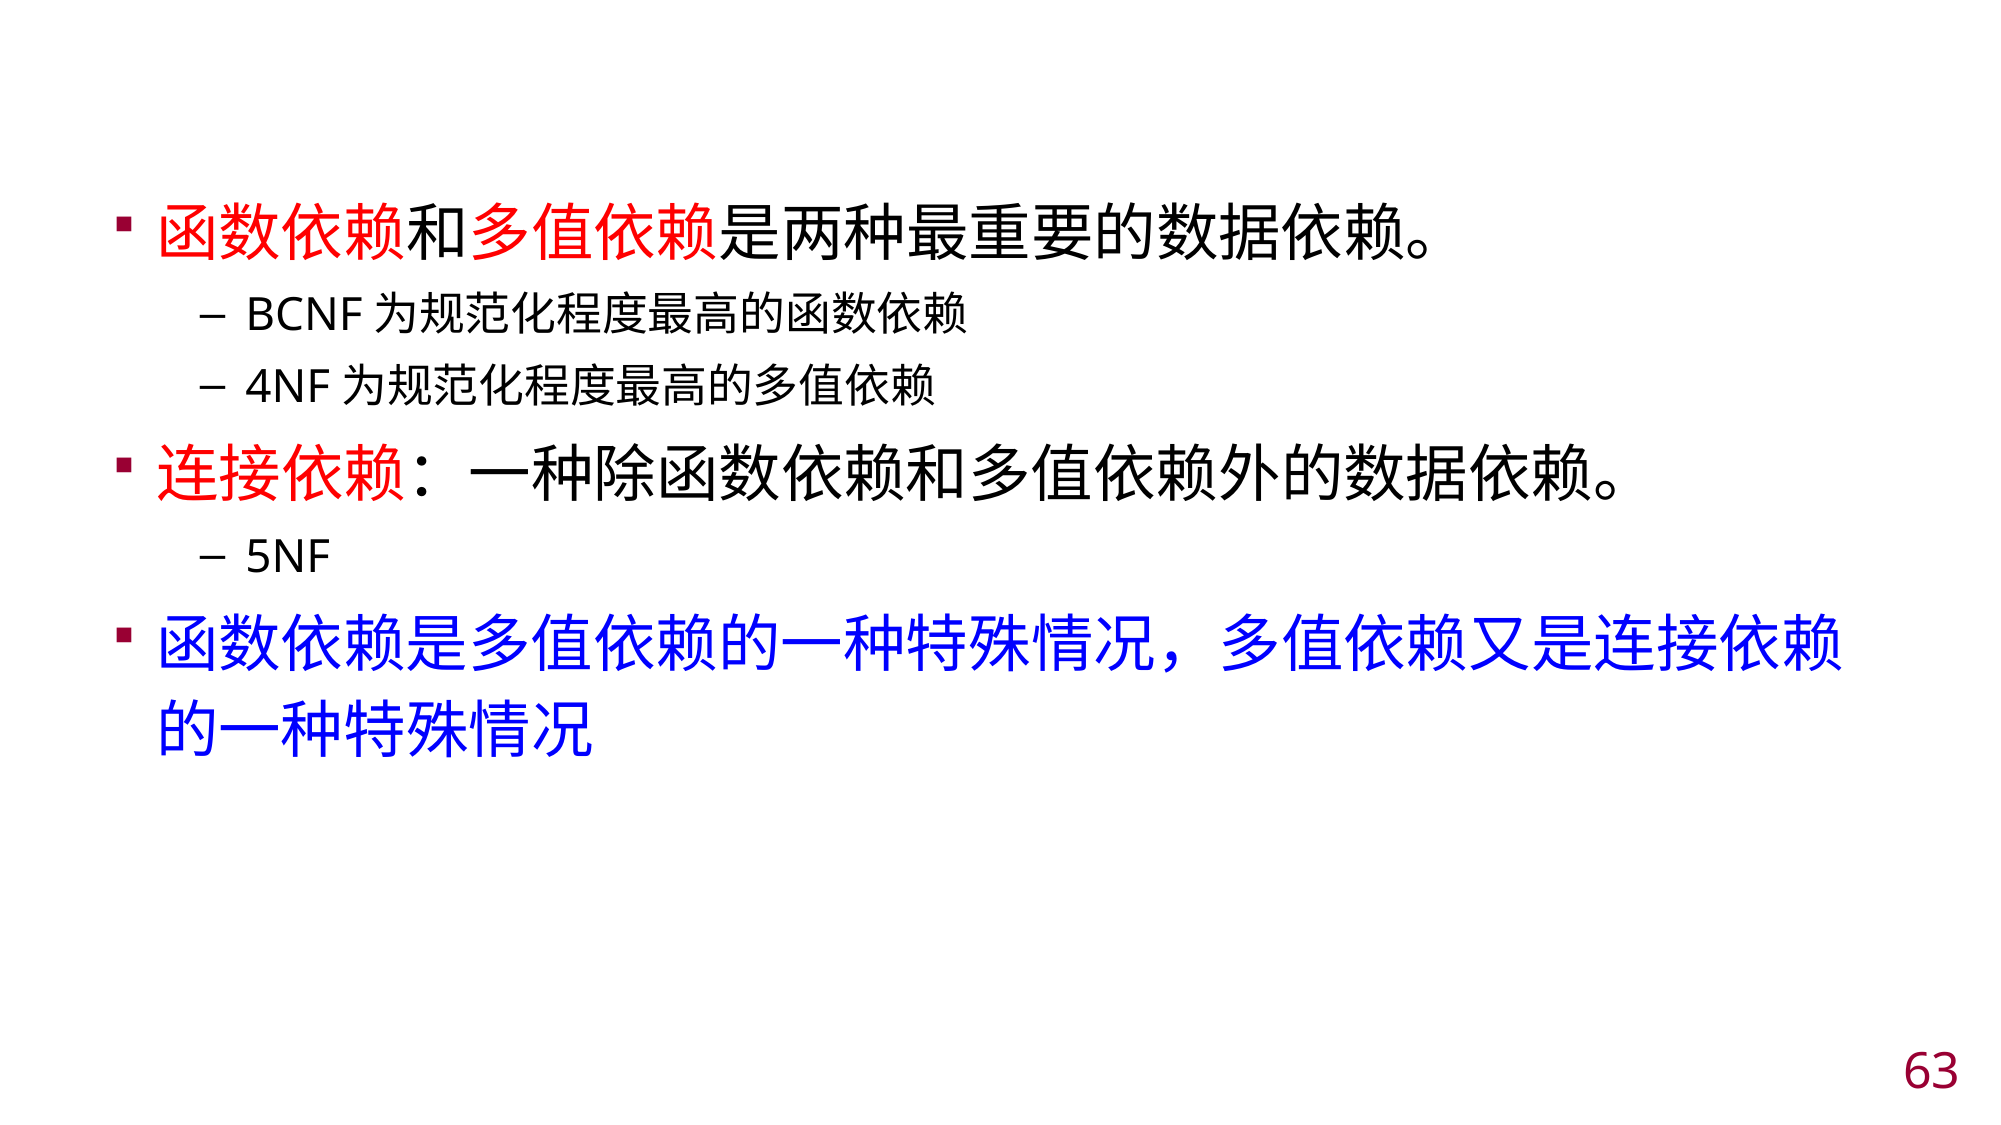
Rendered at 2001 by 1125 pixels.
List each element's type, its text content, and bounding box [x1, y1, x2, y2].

list 函数依赖和多值依赖是两种最重要的数据依赖。 BCNF为规范化程度最高的函数依赖 4NF为规范化程度最高的多值依赖 连接依赖：一种除函数依赖和多值依赖外的数据依赖。 5NF 函数依赖是多值依赖的一种特殊情况，多值依赖又是连接依赖的一种特殊情况 [97, 174, 1904, 1073]
slide_number 62 [1550, 1048, 1975, 1096]
